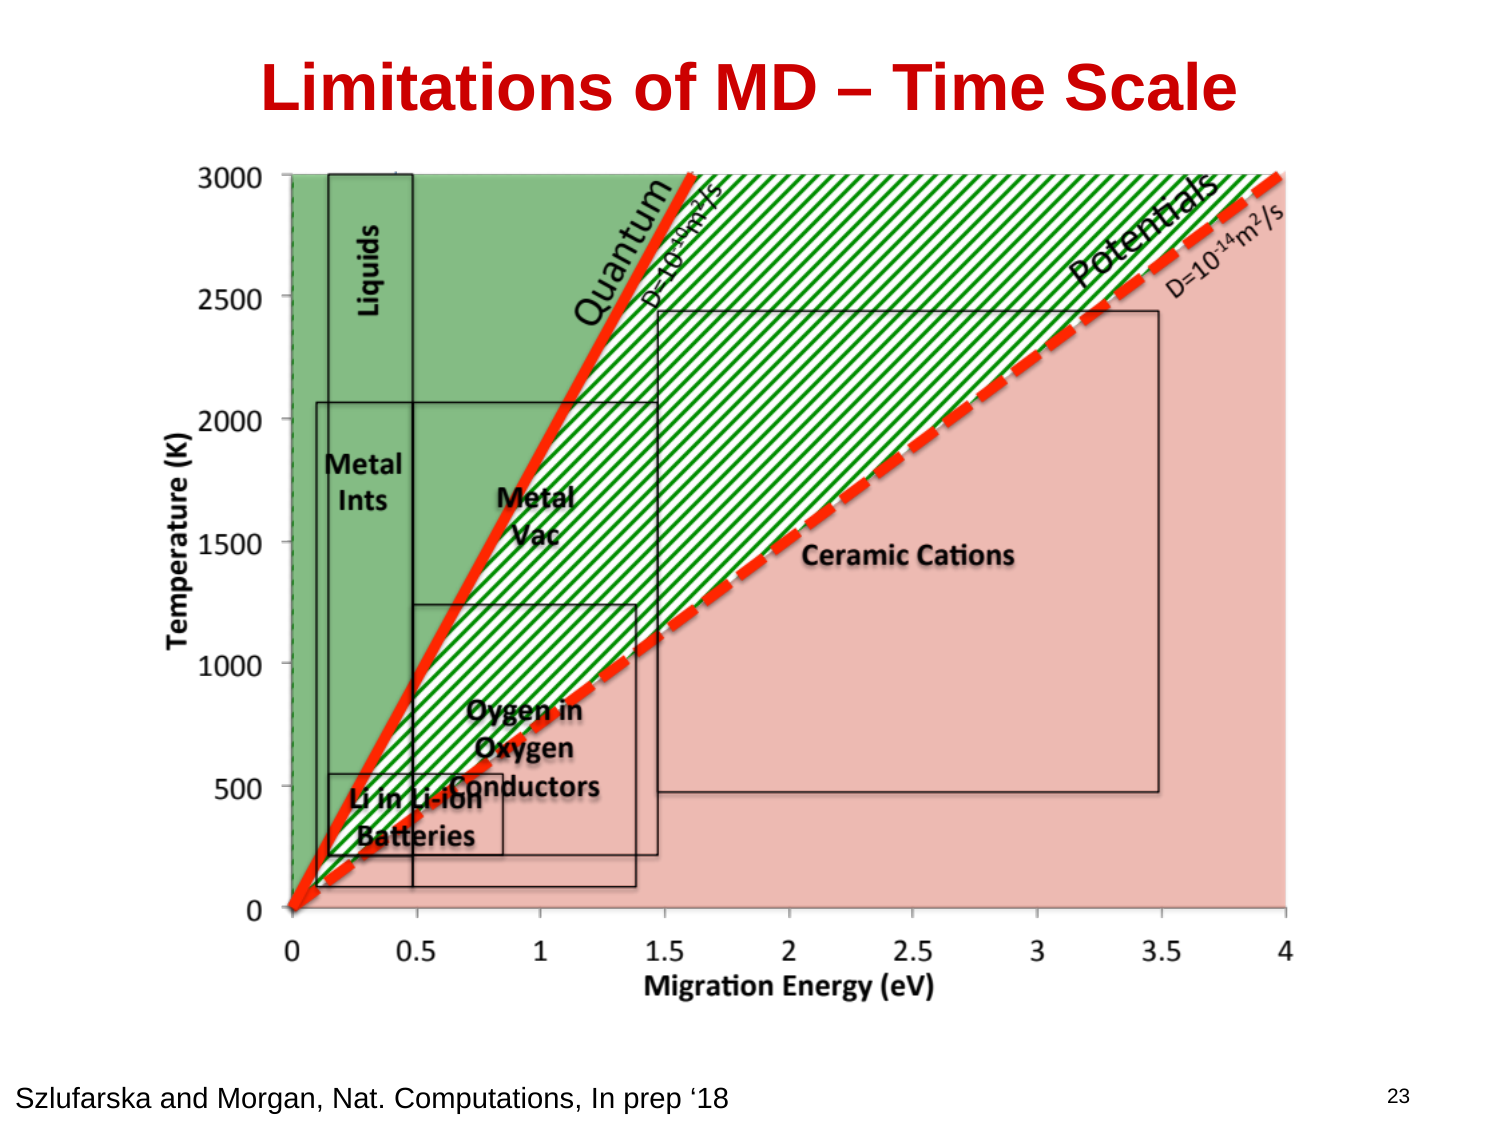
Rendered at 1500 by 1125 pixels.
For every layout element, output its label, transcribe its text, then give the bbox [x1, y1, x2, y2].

title Limitations of MD – Time Scale [0, 0, 1500, 169]
slide_number 23 [1074, 1049, 1426, 1103]
picture [151, 121, 1349, 1004]
list Szlufarska and Morgan, Nat. Computations, In prep ‘18 [0, 1072, 1350, 1125]
